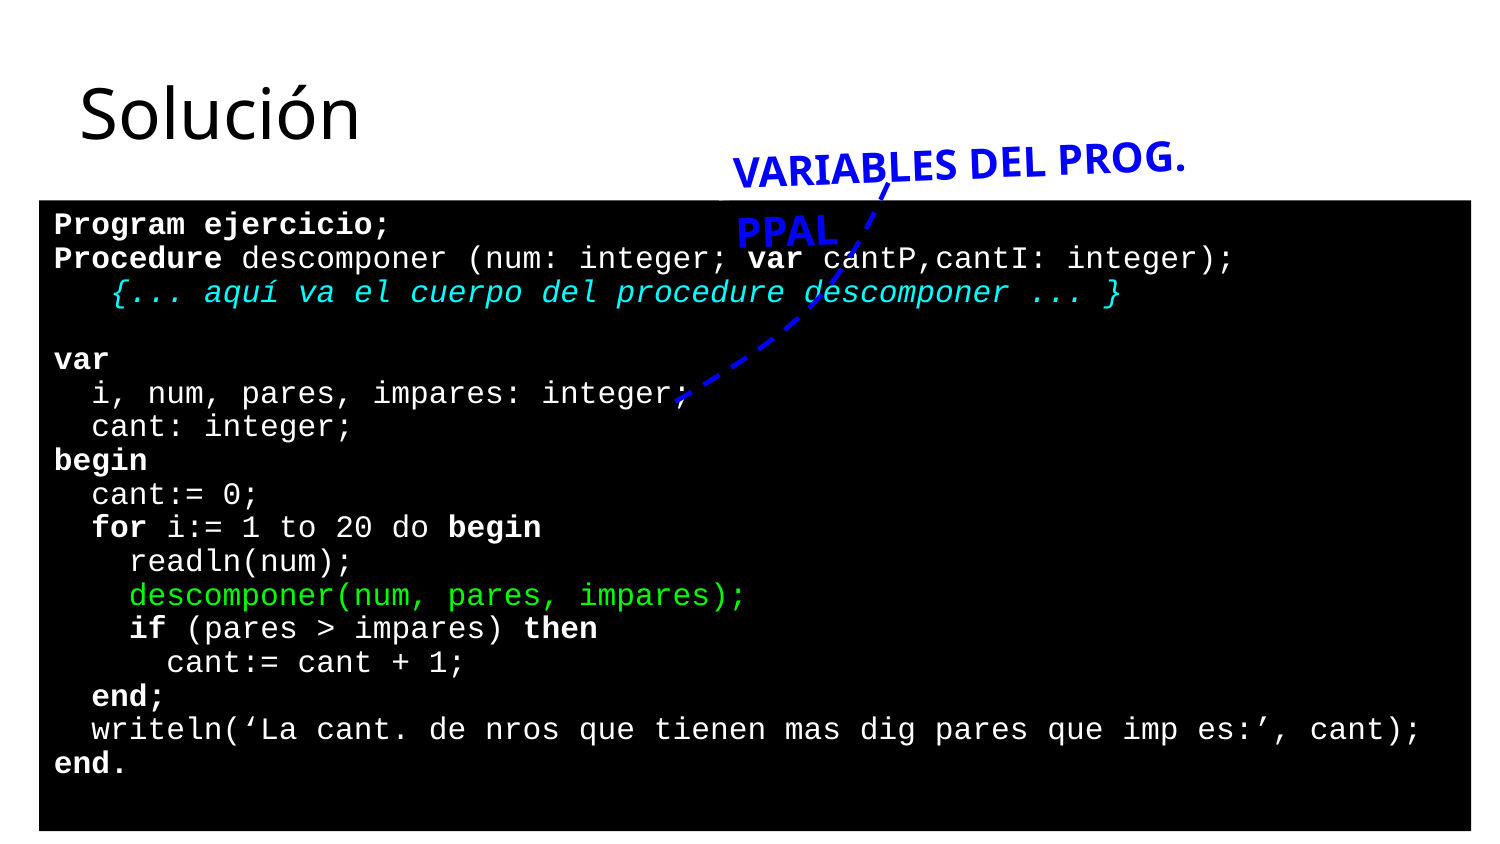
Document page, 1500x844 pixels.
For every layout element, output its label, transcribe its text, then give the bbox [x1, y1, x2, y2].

text_box [675, 169, 895, 402]
text_box Program ejercicio; Procedure descomponer (num: integer; var cantP,cantI: integer); {... aquí va el cuerpo del procedure descomponer ... } var i, num, pares, impares: integer; cant: integer; begin cant:= 0; for i:= 1 to 20 do begin readln(num); descomponer(num, pares, impares); if (pares > impares) then cant:= cant + 1; end; writeln(‘La cant. de nros que tienen mas dig pares que imp es:’, cant); end. [39, 200, 1472, 832]
text_box Solución [64, 60, 1471, 148]
text_box VARIABLES DEL PROG. PPAL [716, 109, 1221, 201]
